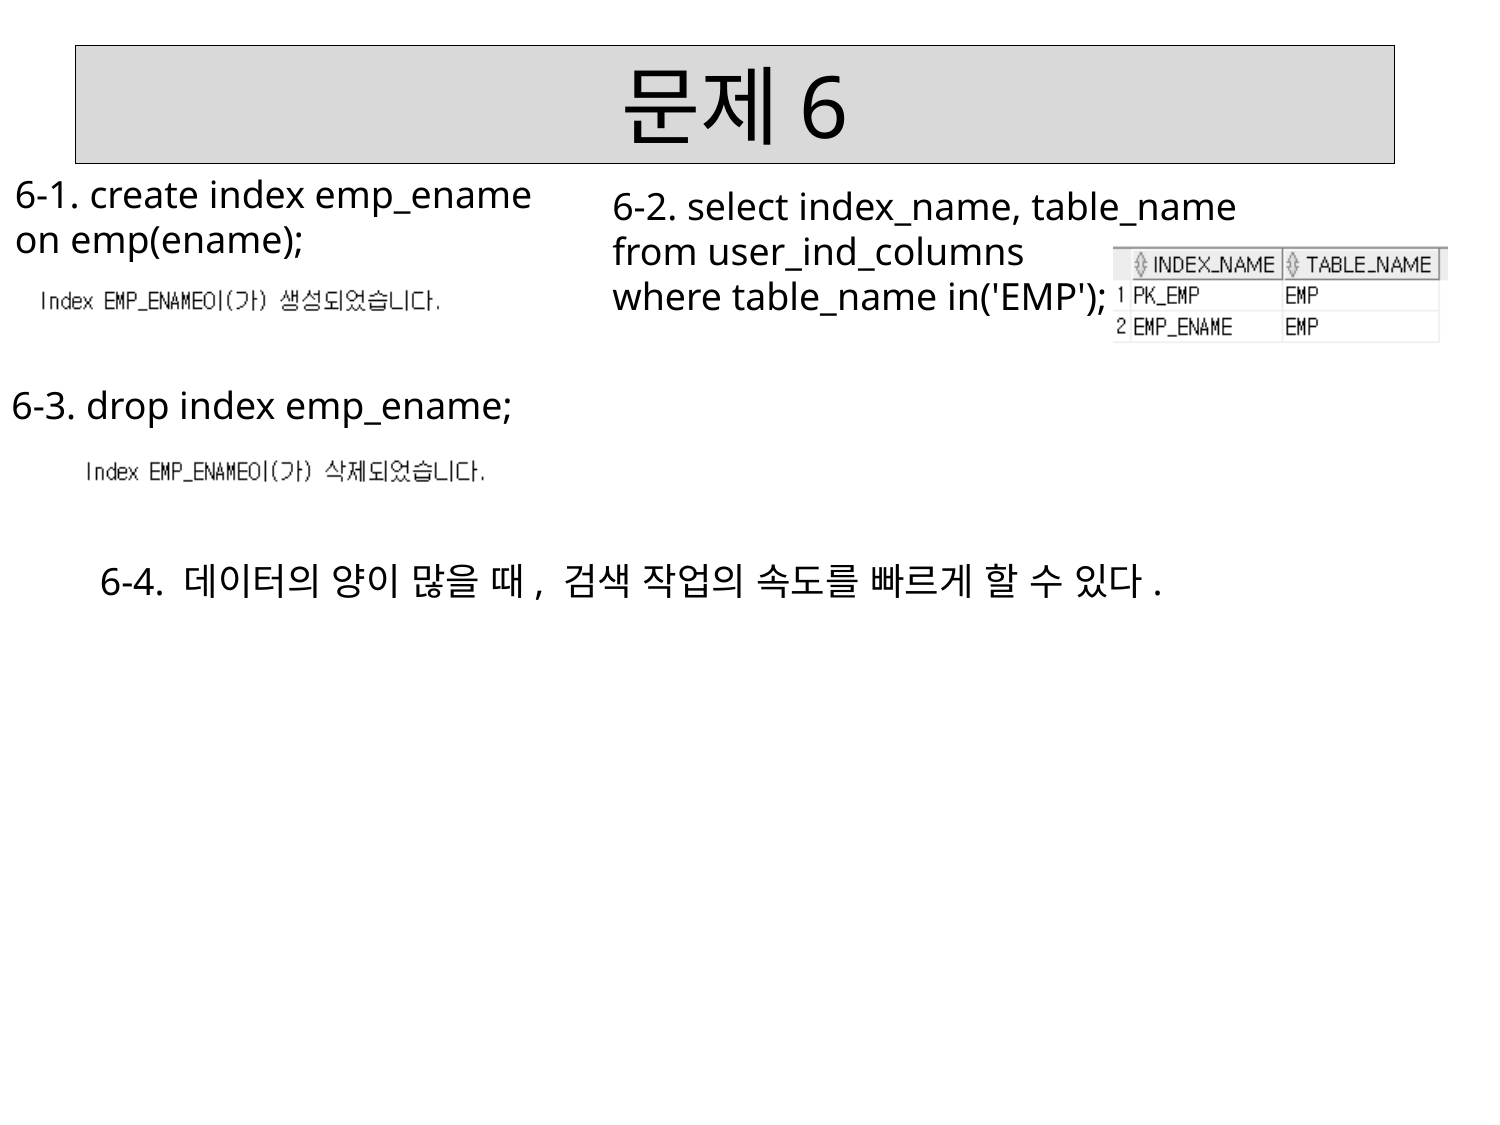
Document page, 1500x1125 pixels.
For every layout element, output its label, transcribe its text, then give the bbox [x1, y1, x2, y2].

text_box 6-4. 데이터의 양이 많을 때, 검색 작업의 속도를 빠르게 할 수 있다. [84, 550, 1178, 611]
picture [81, 456, 505, 495]
text_box 6-2. select index_name, table_name from user_ind_columns where table_name in('EMP'); [597, 175, 1348, 326]
text_box 6-3. drop index emp_ename; [0, 374, 528, 435]
picture [34, 280, 461, 330]
text_box 6-1. create index emp_ename on emp(ename); [0, 163, 645, 269]
title 문제6 [75, 45, 1395, 164]
picture [1112, 245, 1448, 362]
